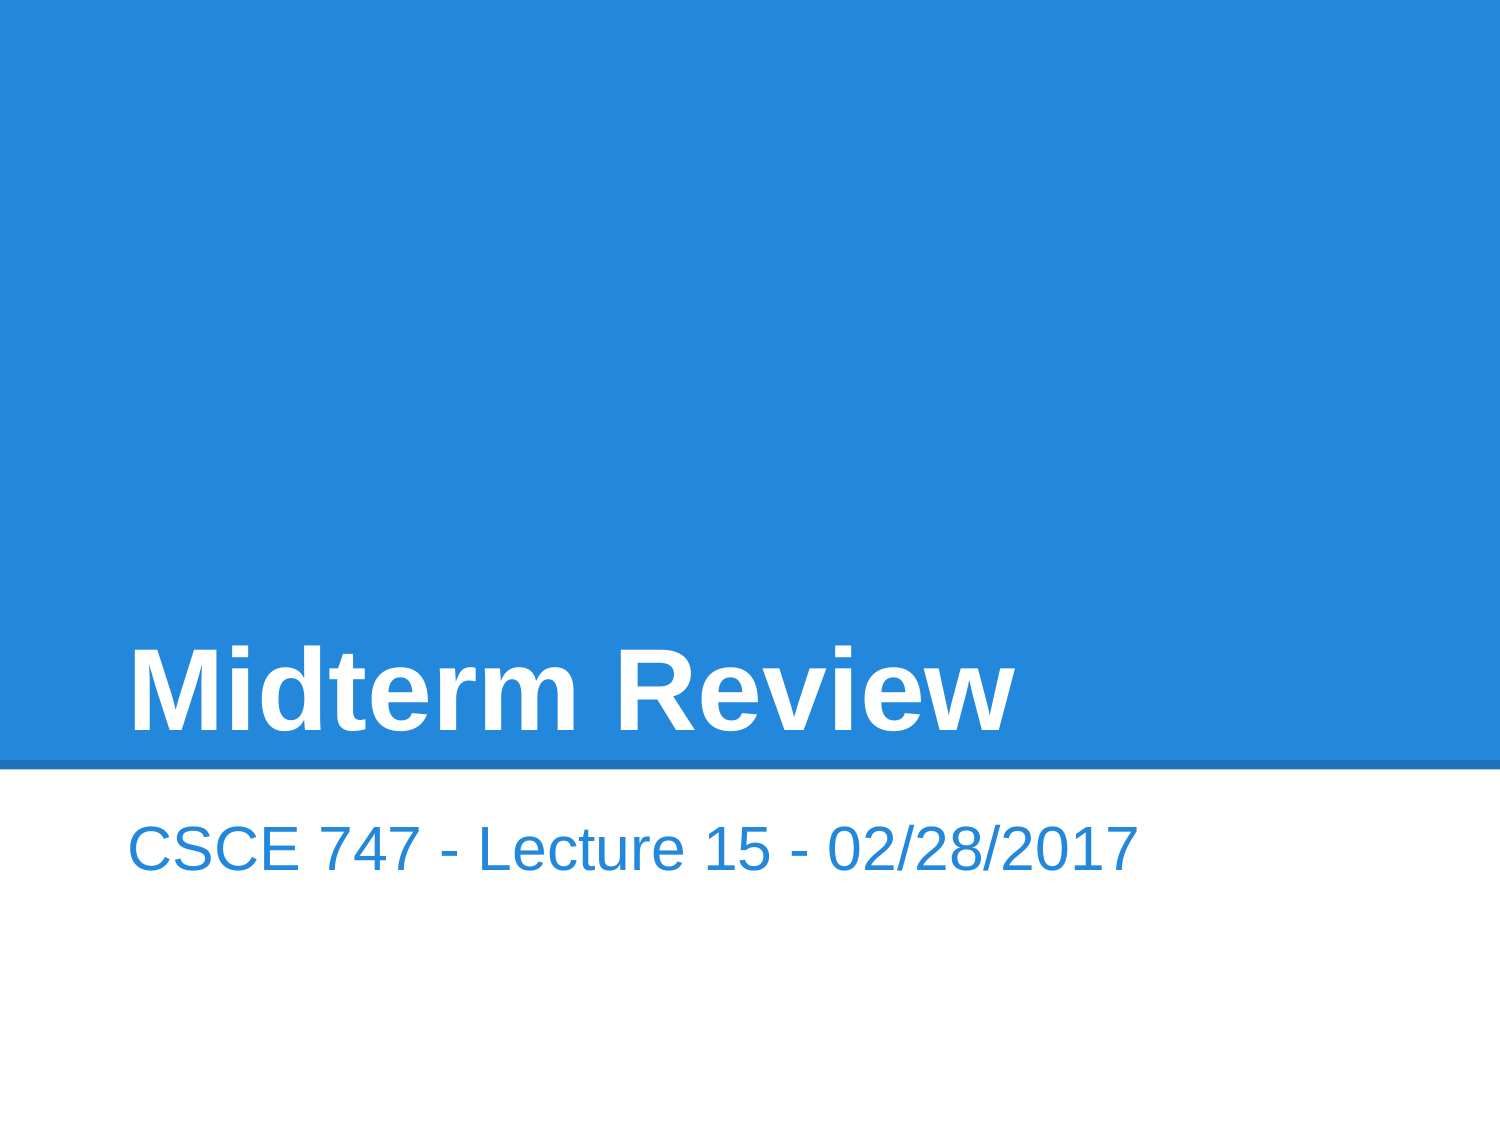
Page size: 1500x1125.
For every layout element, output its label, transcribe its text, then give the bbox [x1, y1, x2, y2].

title Midterm Review [112, 408, 1388, 770]
subtitle CSCE 747 - Lecture 15 - 02/28/2017 [112, 793, 1388, 963]
